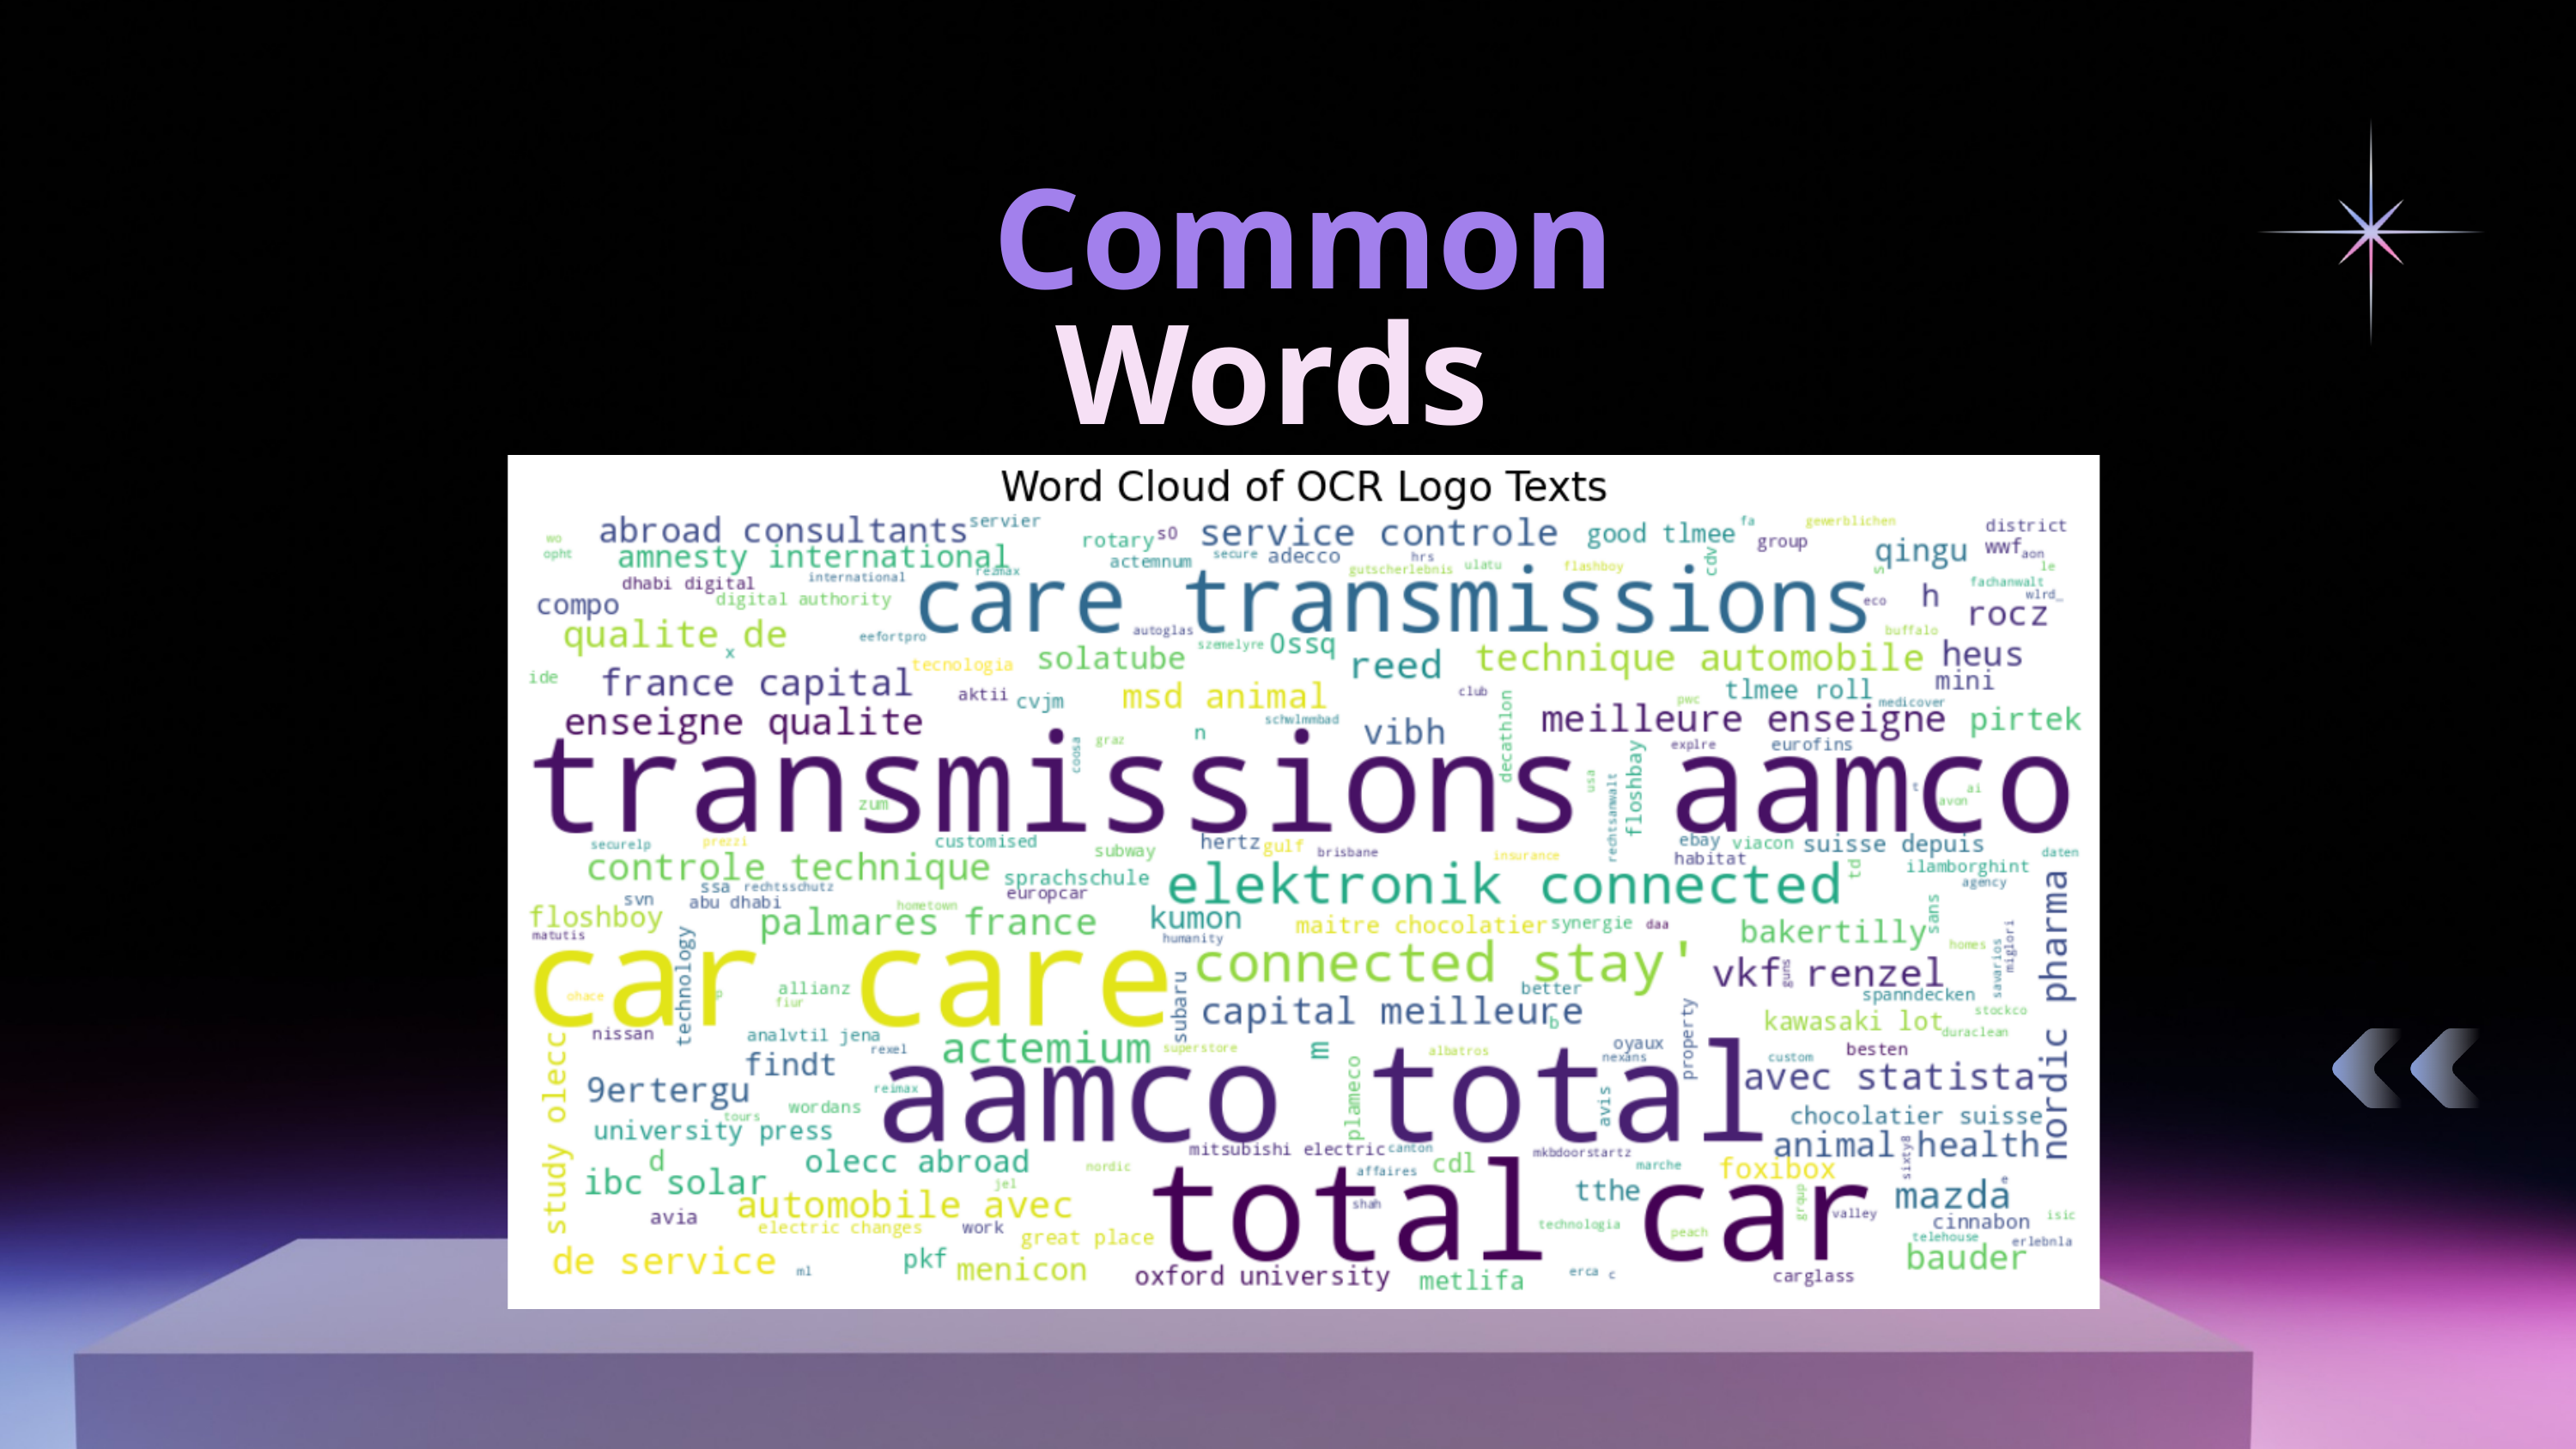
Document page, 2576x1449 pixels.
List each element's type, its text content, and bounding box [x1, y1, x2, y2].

text_box [2331, 1028, 2409, 1108]
text_box [2409, 1028, 2488, 1108]
text_box [2256, 117, 2486, 347]
text_box [0, 0, 2576, 1449]
text_box Words [829, 258, 1716, 452]
text_box Common [860, 123, 1747, 318]
text_box [507, 455, 2100, 1309]
